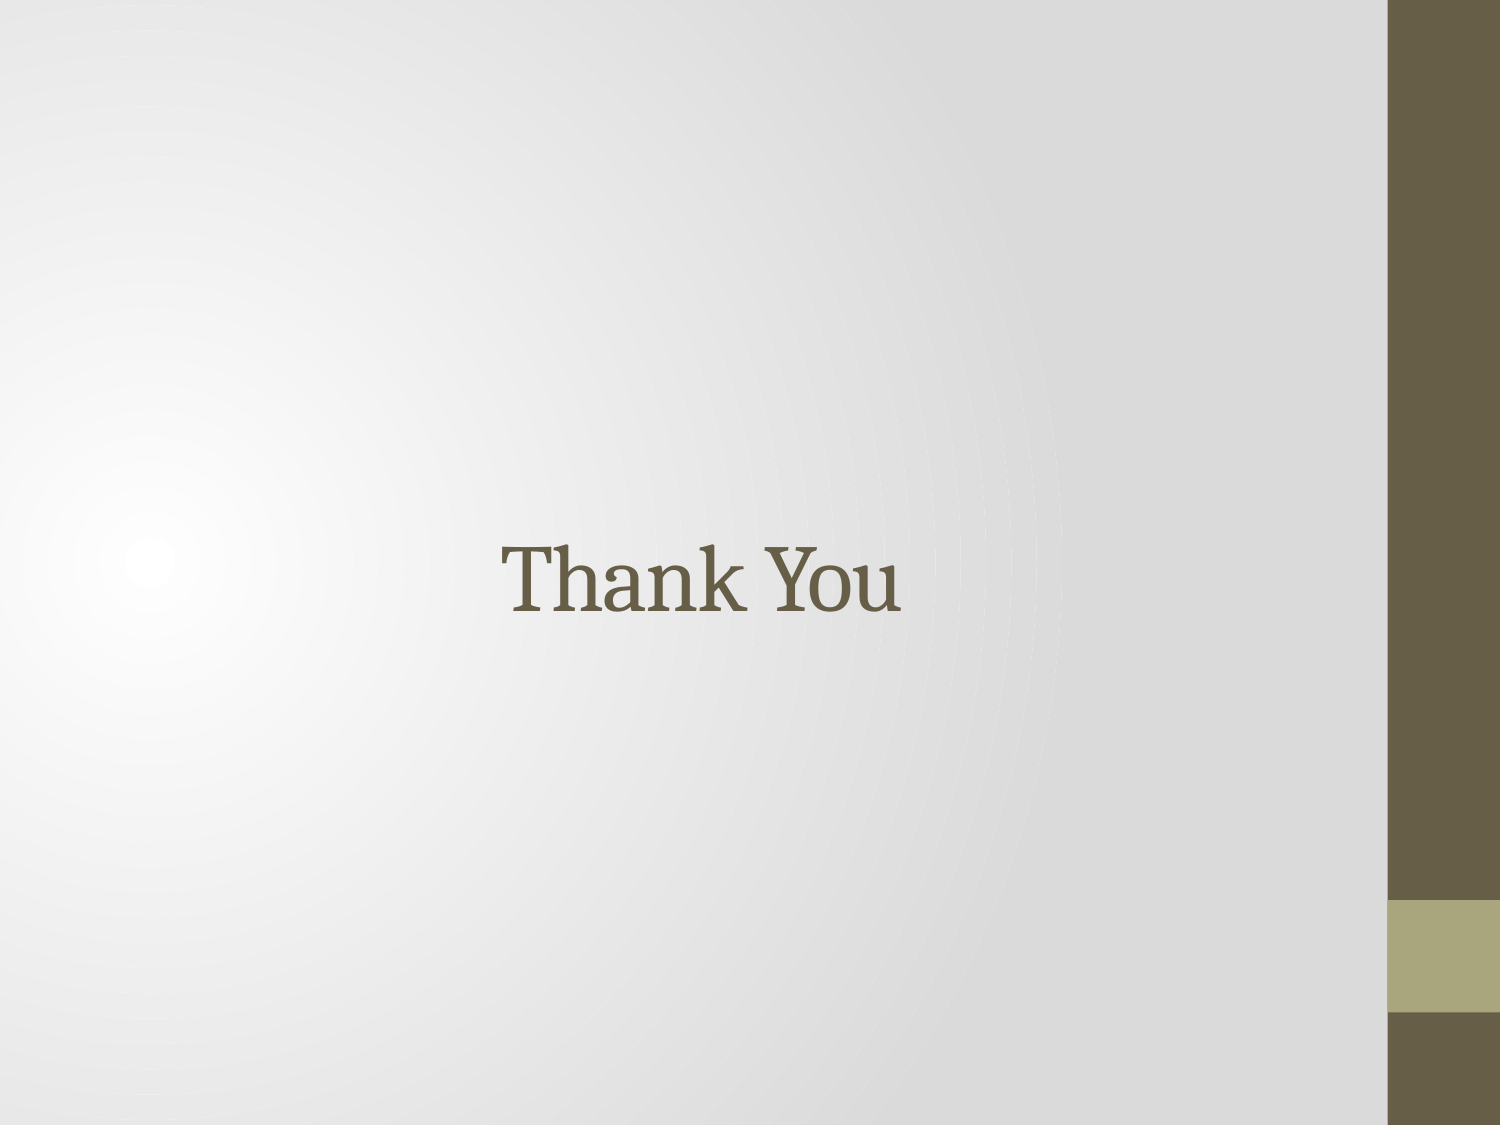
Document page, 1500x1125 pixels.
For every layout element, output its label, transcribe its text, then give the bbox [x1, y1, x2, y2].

title Thank You [76, 479, 1327, 668]
